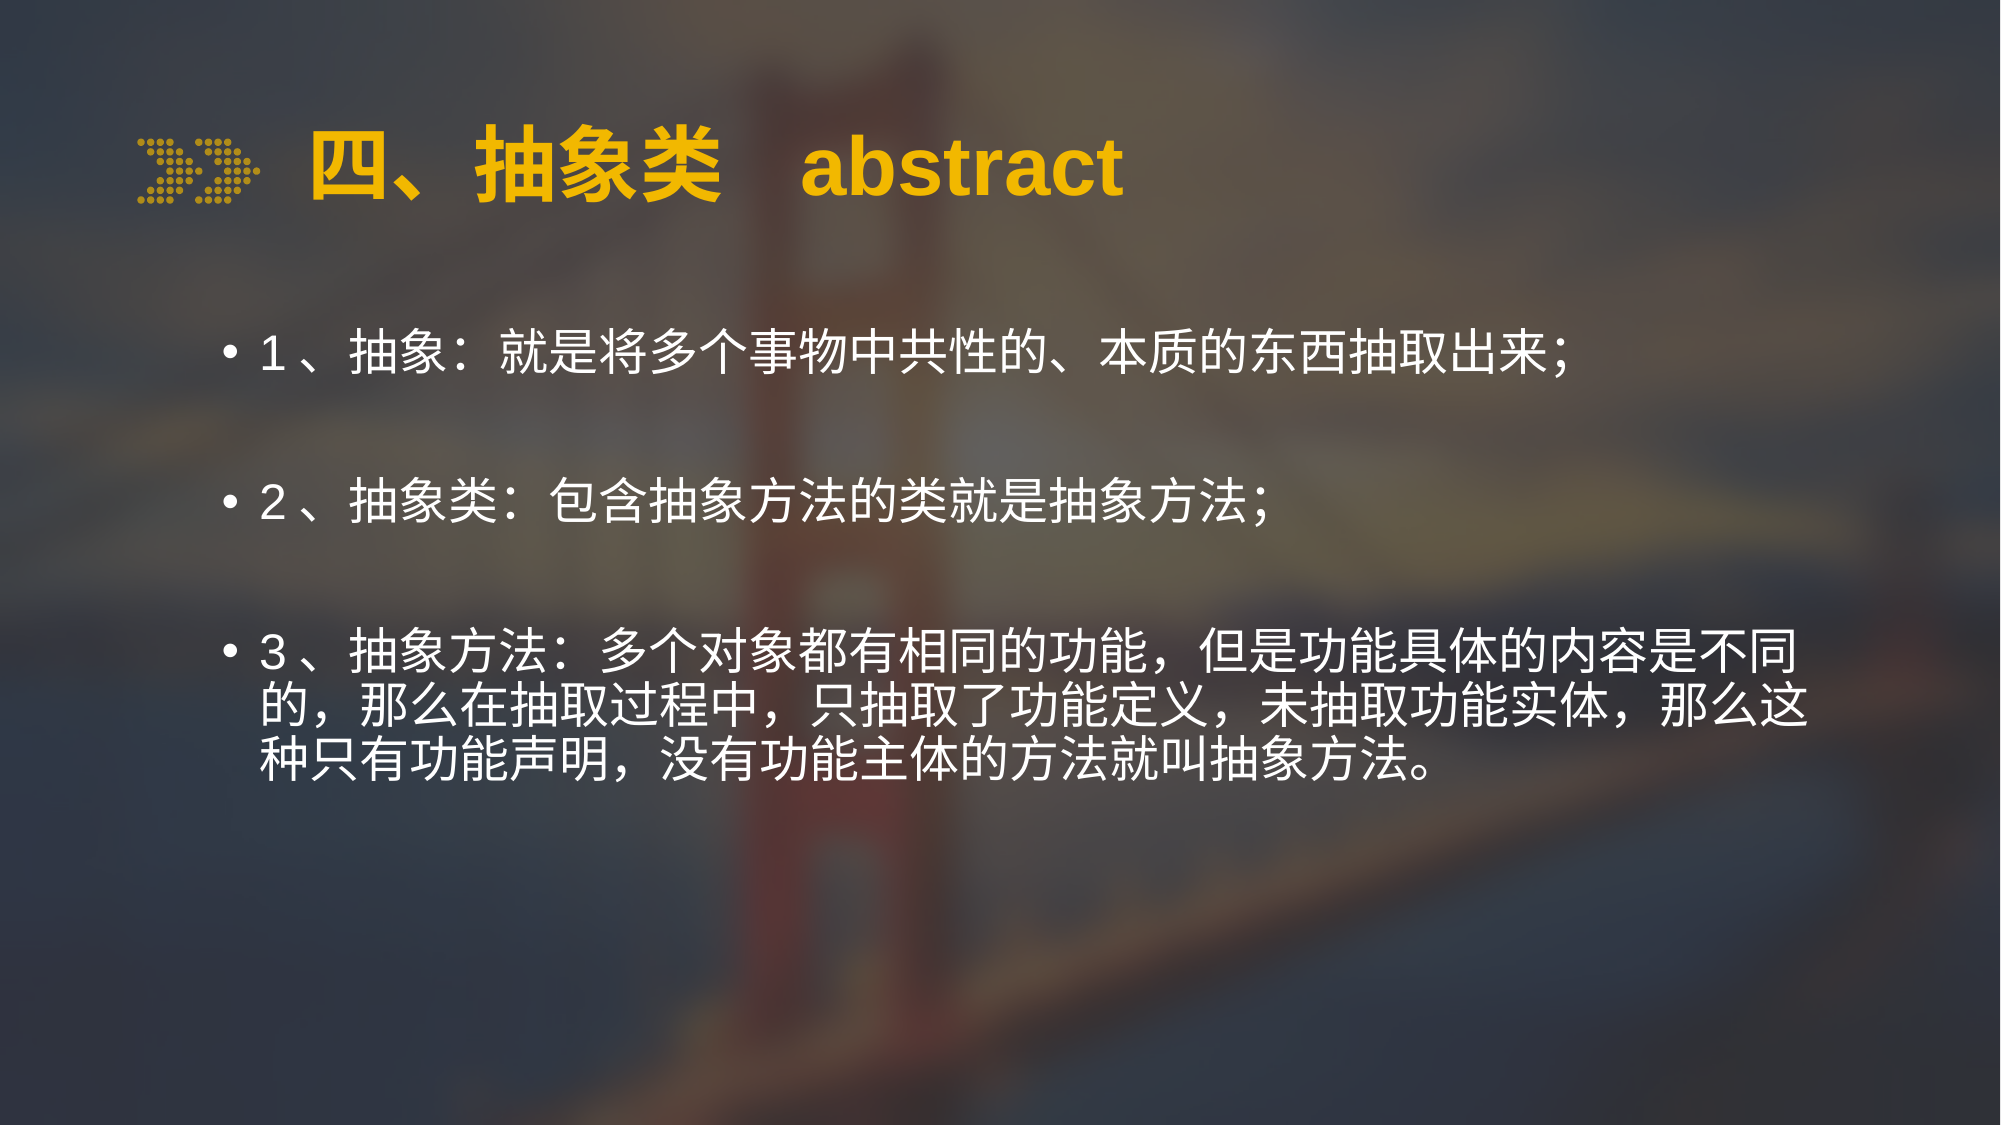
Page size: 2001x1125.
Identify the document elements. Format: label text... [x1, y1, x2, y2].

list 1、抽象：就是将多个事物中共性的、本质的东西抽取出来； 2、抽象类：包含抽象方法的类就是抽象方法； 3、抽象方法：多个对象都有相同的功能，但是功能具体的内容是不同的，那么在抽取过程中，只抽取了功能定义，未抽取功能实体，那么这种只有功能声明，没有功能主体的方法就叫抽象方法。 [206, 319, 1863, 1014]
title 四、抽象类 abstract [292, 59, 1863, 278]
picture [0, 0, 2001, 1125]
